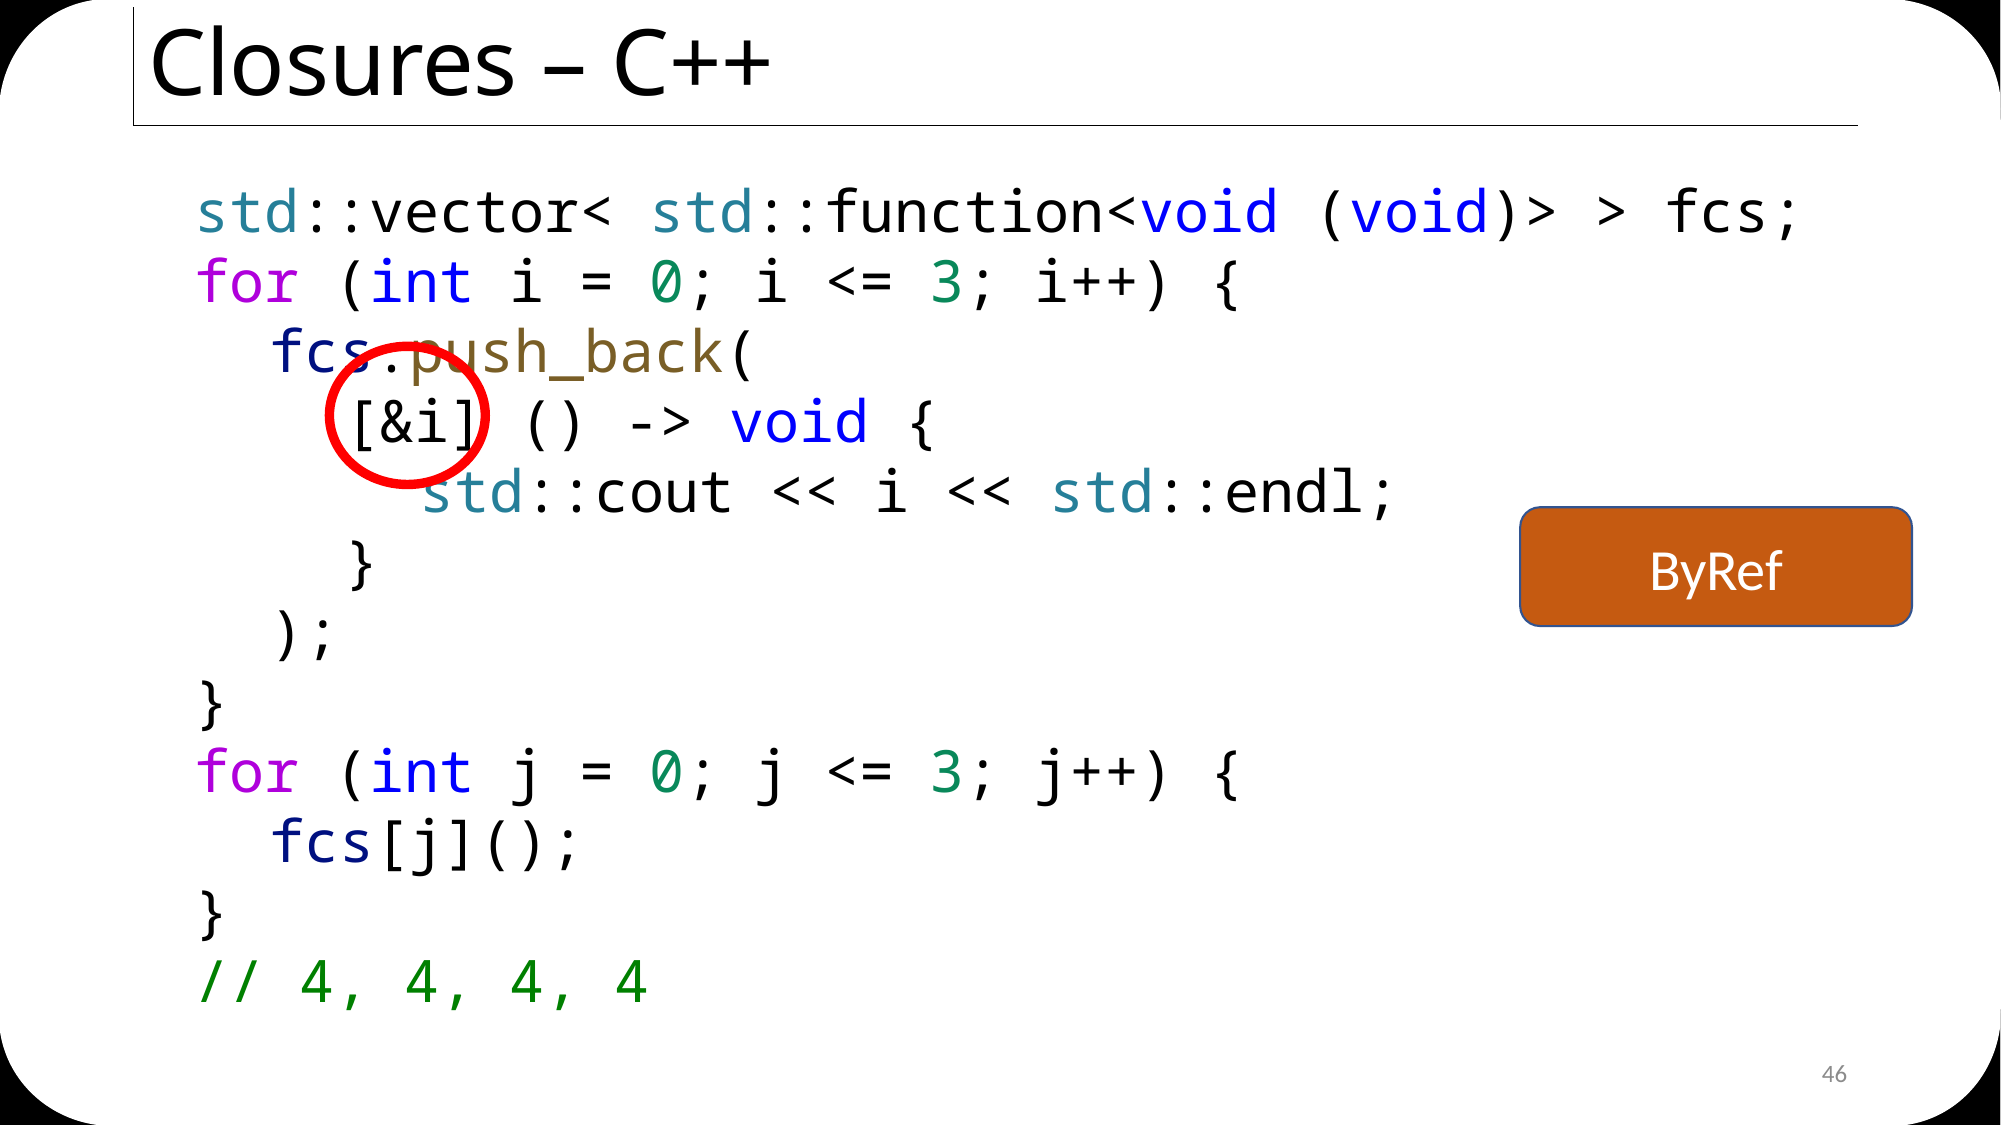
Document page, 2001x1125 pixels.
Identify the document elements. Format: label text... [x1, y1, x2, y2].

title Closures – C++ [133, 6, 1859, 126]
text_box ByRef [1519, 506, 1914, 628]
text_box std::vector< std::function<void (void)> > fcs; for (int i = 0; i <= 3; i++) { fcs.push_back( [&i] () -> void { std::cout << i << std::endl; } ); } for (int j = 0; j <= 3; j++) { fcs[j](); } // 4, 4, 4, 4 [180, 166, 1820, 1022]
slide_number 46 [1412, 1042, 1863, 1103]
text_box [328, 345, 487, 486]
